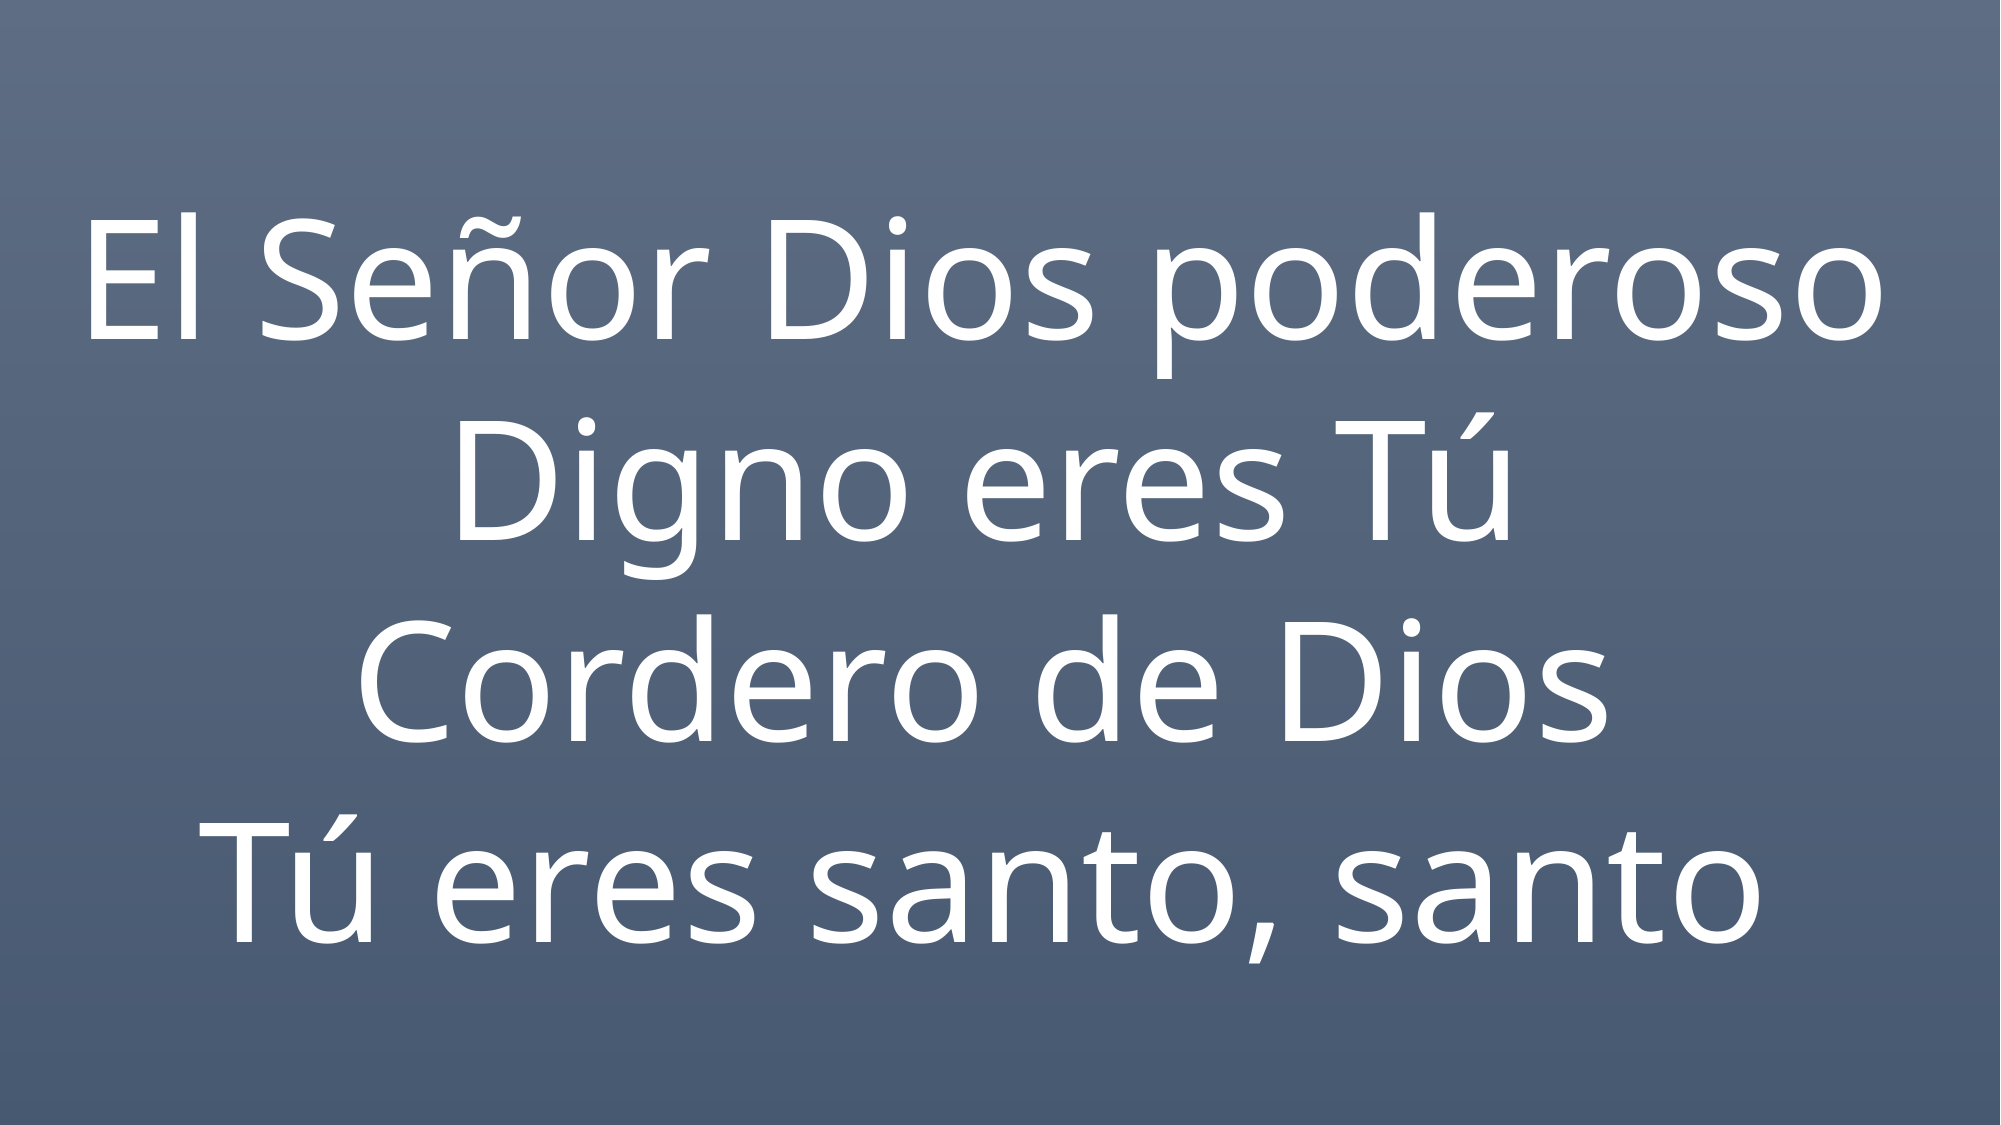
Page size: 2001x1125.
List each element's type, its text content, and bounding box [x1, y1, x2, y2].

list El Señor Dios poderoso Digno eres Tú Cordero de Dios Tú eres santo, santo [31, 87, 1936, 1087]
